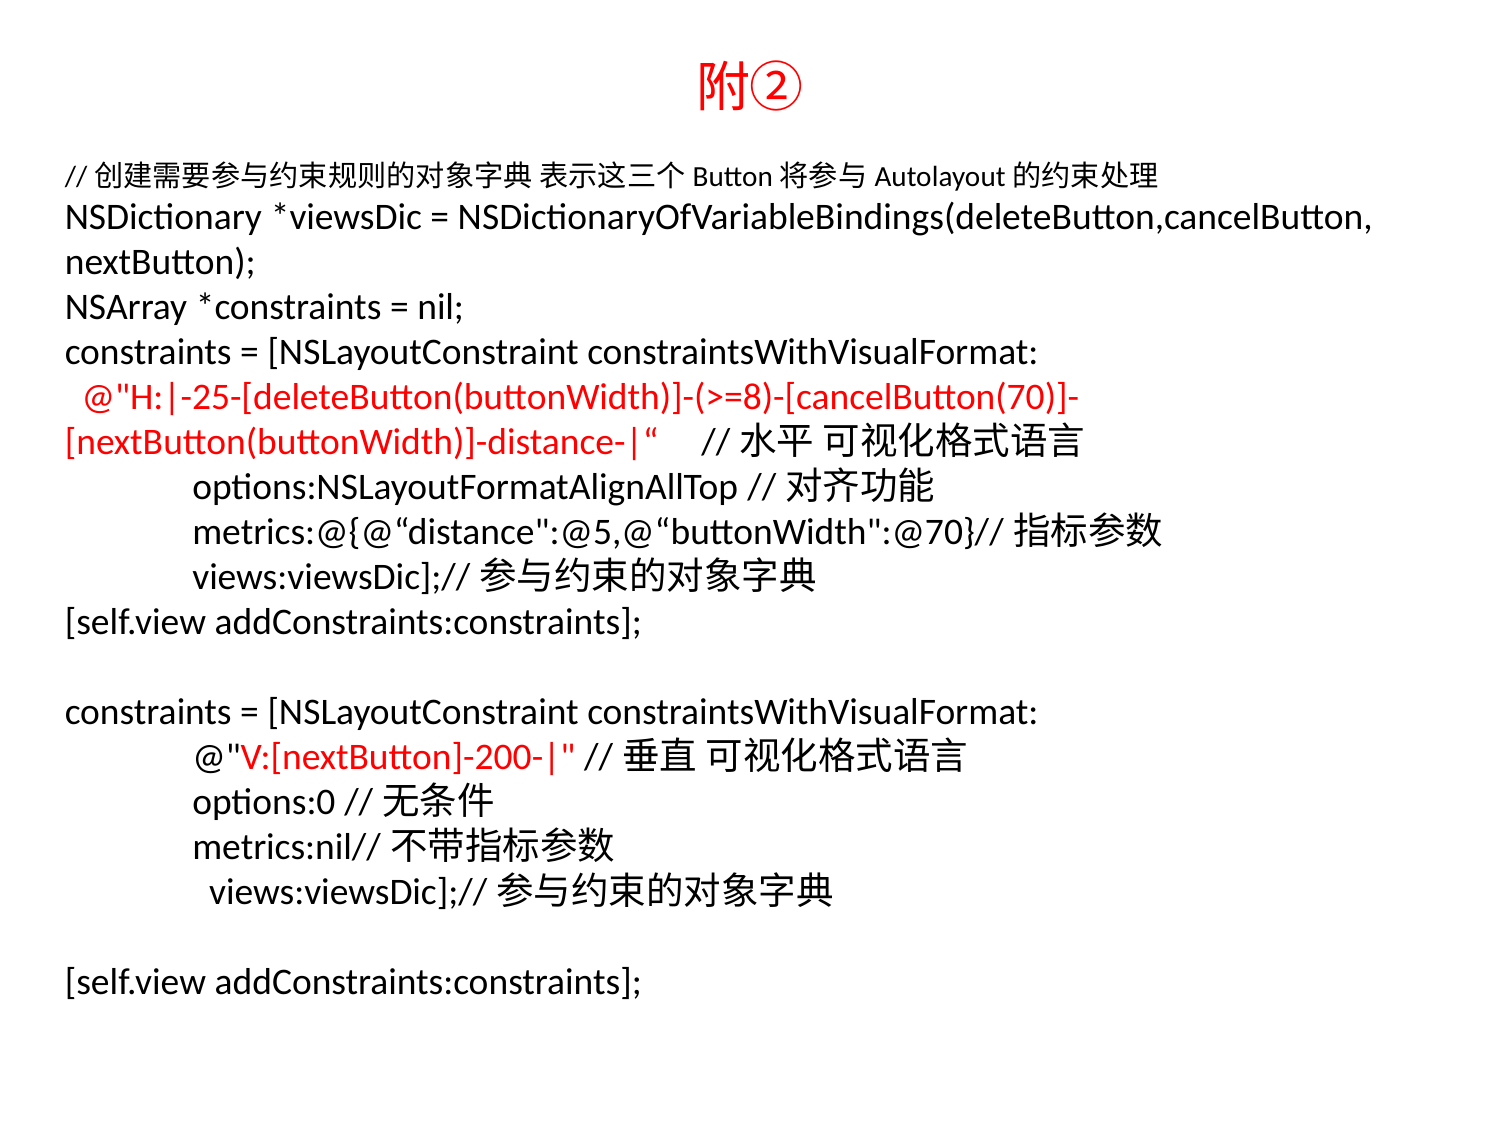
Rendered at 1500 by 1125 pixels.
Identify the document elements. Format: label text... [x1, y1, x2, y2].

text_box //创建需要参与约束规则的对象字典 表示这三个Button将参与Autolayout的约束处理 NSDictionary *viewsDic = NSDictionaryOfVariableBindings(deleteButton,cancelButton,nextButton); NSArray *constraints = nil; constraints = [NSLayoutConstraint constraintsWithVisualFormat: @"H:|-25-[deleteButton(buttonWidth)]-(>=8)-[cancelButton(70)]-[nextButton(buttonWidth)]-distance-|“ //水平 可视化格式语言 options:NSLayoutFormatAlignAllTop //对齐功能 metrics:@{@“distance":@5,@“buttonWidth":@70}//指标参数 views:viewsDic];//参与约束的对象字典 [self.view addConstraints:constraints]; constraints = [NSLayoutConstraint constraintsWithVisualFormat: @"V:[nextButton]-200-|" //垂直 可视化格式语言 options:0 //无条件 metrics:nil//不带指标参数 views:viewsDic];//参与约束的对象字典 [self.view addConstraints:constraints]; [49, 149, 1400, 1055]
title 附② [75, 45, 1425, 125]
